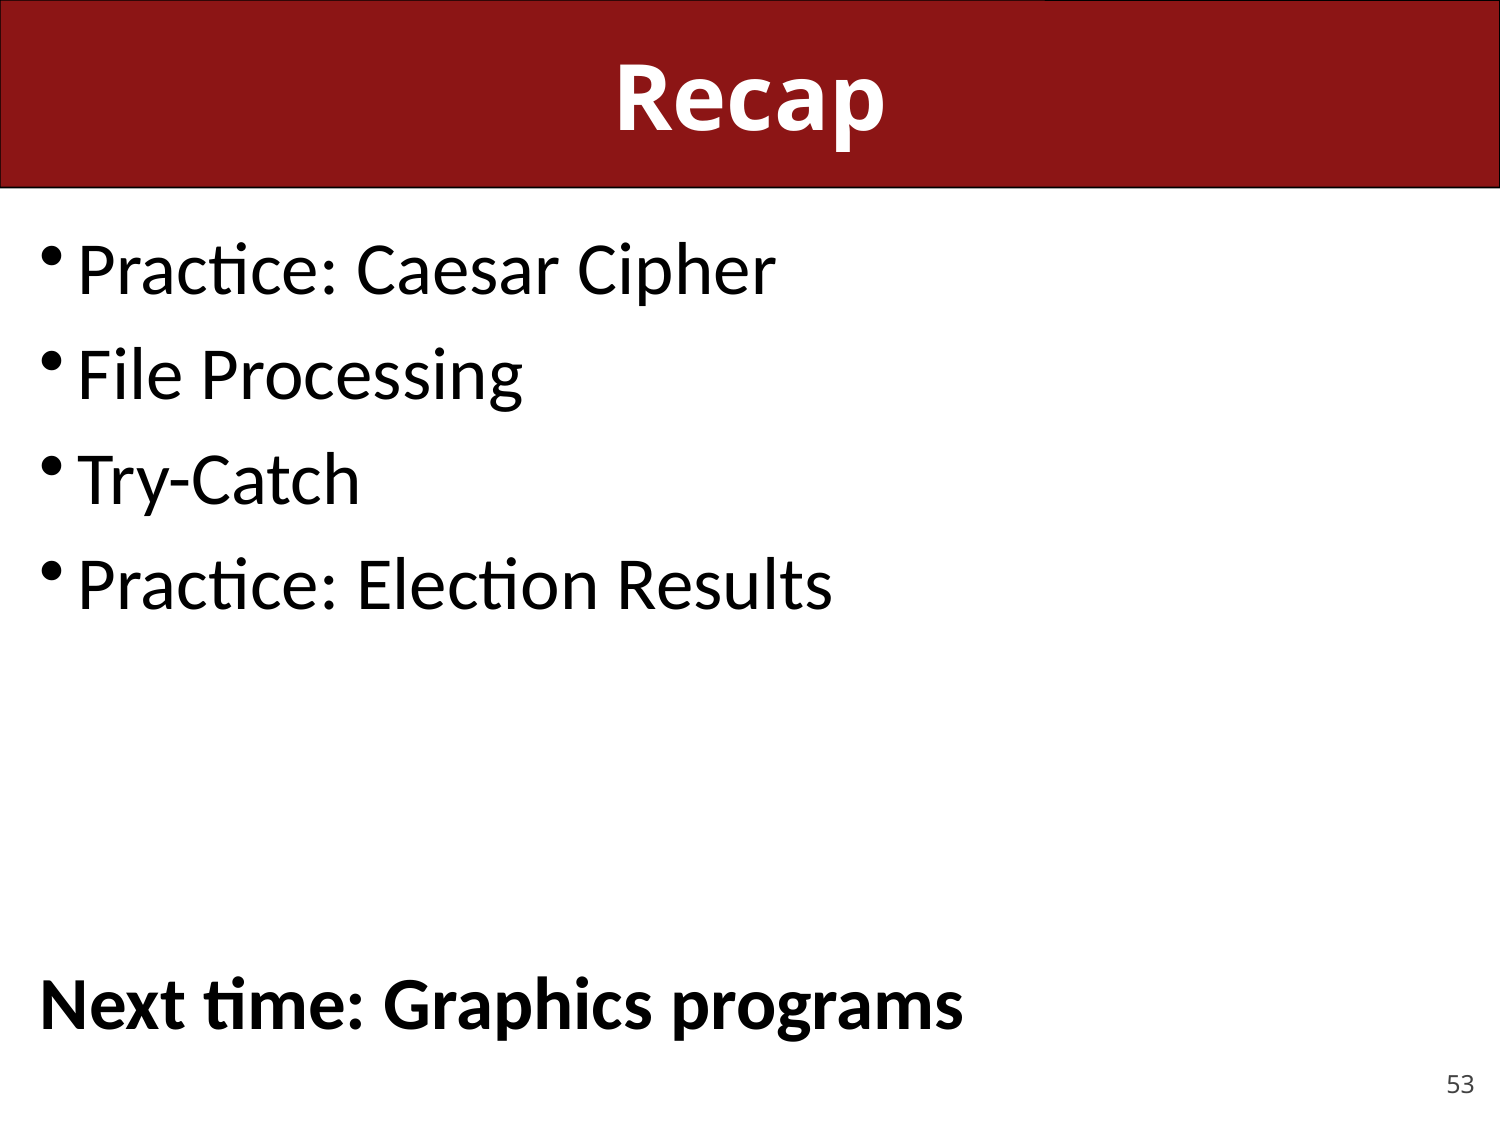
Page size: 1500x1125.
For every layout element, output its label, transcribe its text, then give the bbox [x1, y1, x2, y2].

title Recap [75, 0, 1425, 188]
list Practice: Caesar Cipher File Processing Try-Catch Practice: Election Results Next time: Graphics programs [24, 212, 1475, 1063]
